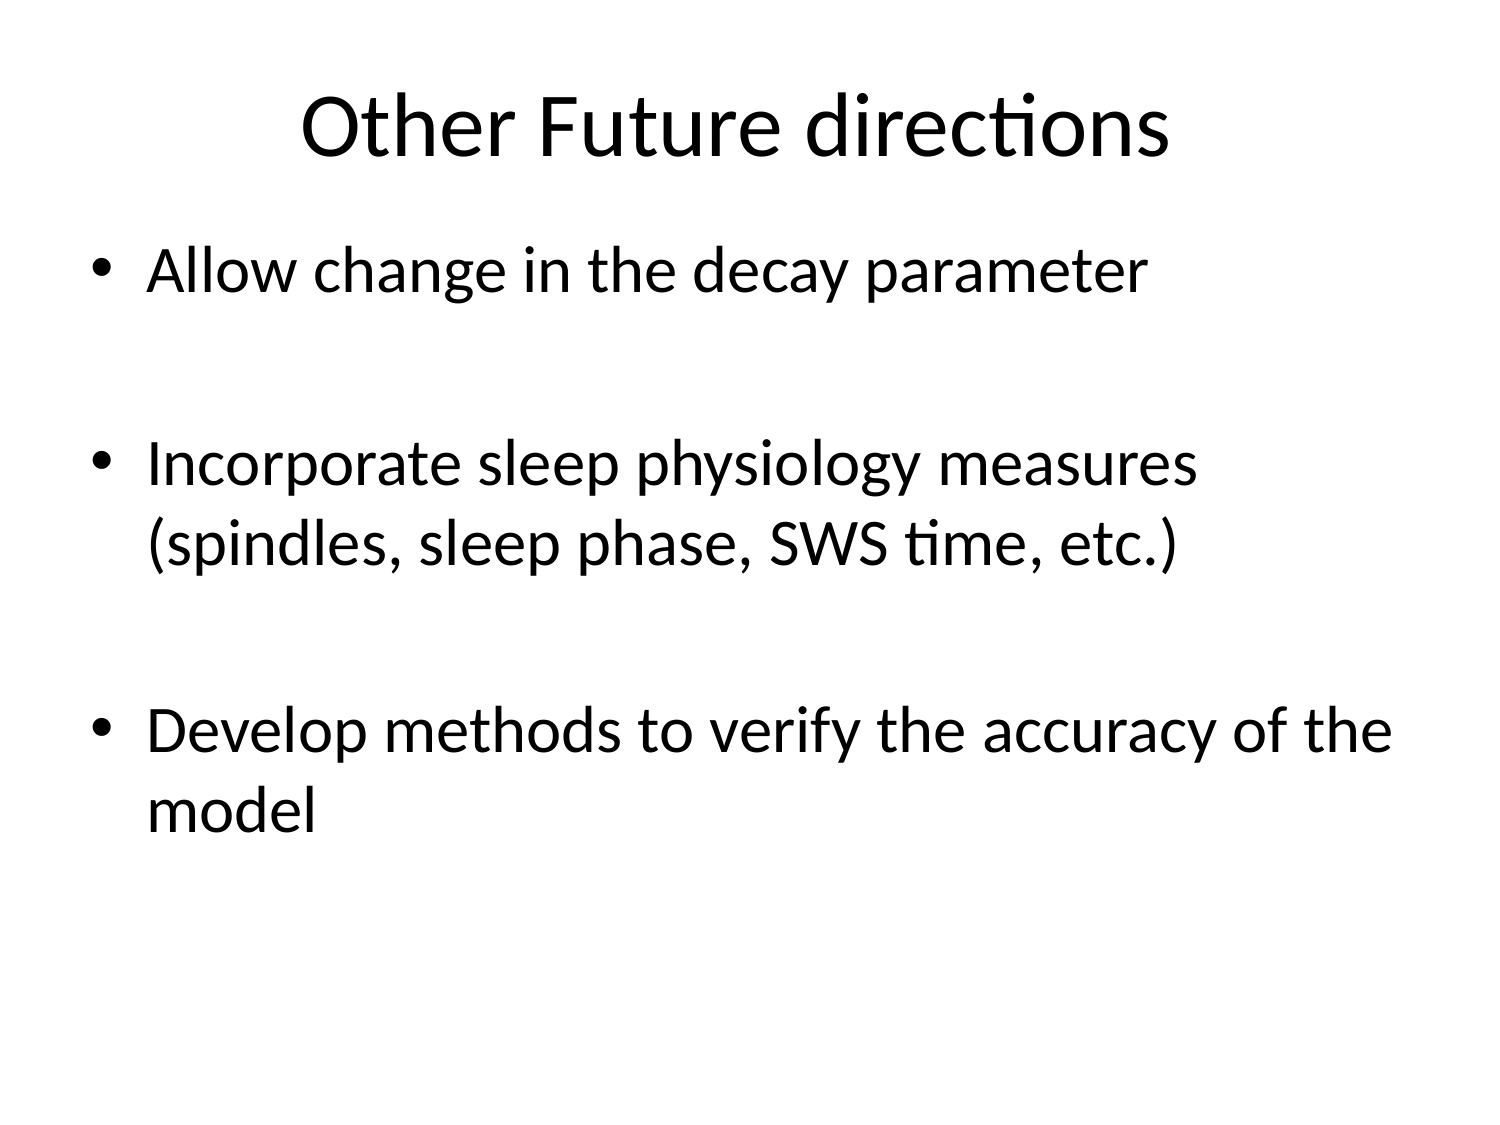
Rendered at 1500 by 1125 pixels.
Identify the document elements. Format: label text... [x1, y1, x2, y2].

list Allow change in the decay parameter Incorporate sleep physiology measures (spindles, sleep phase, SWS time, etc.) Develop methods to verify the accuracy of the model [75, 218, 1425, 1005]
title Other Future directions [75, 45, 1425, 196]
